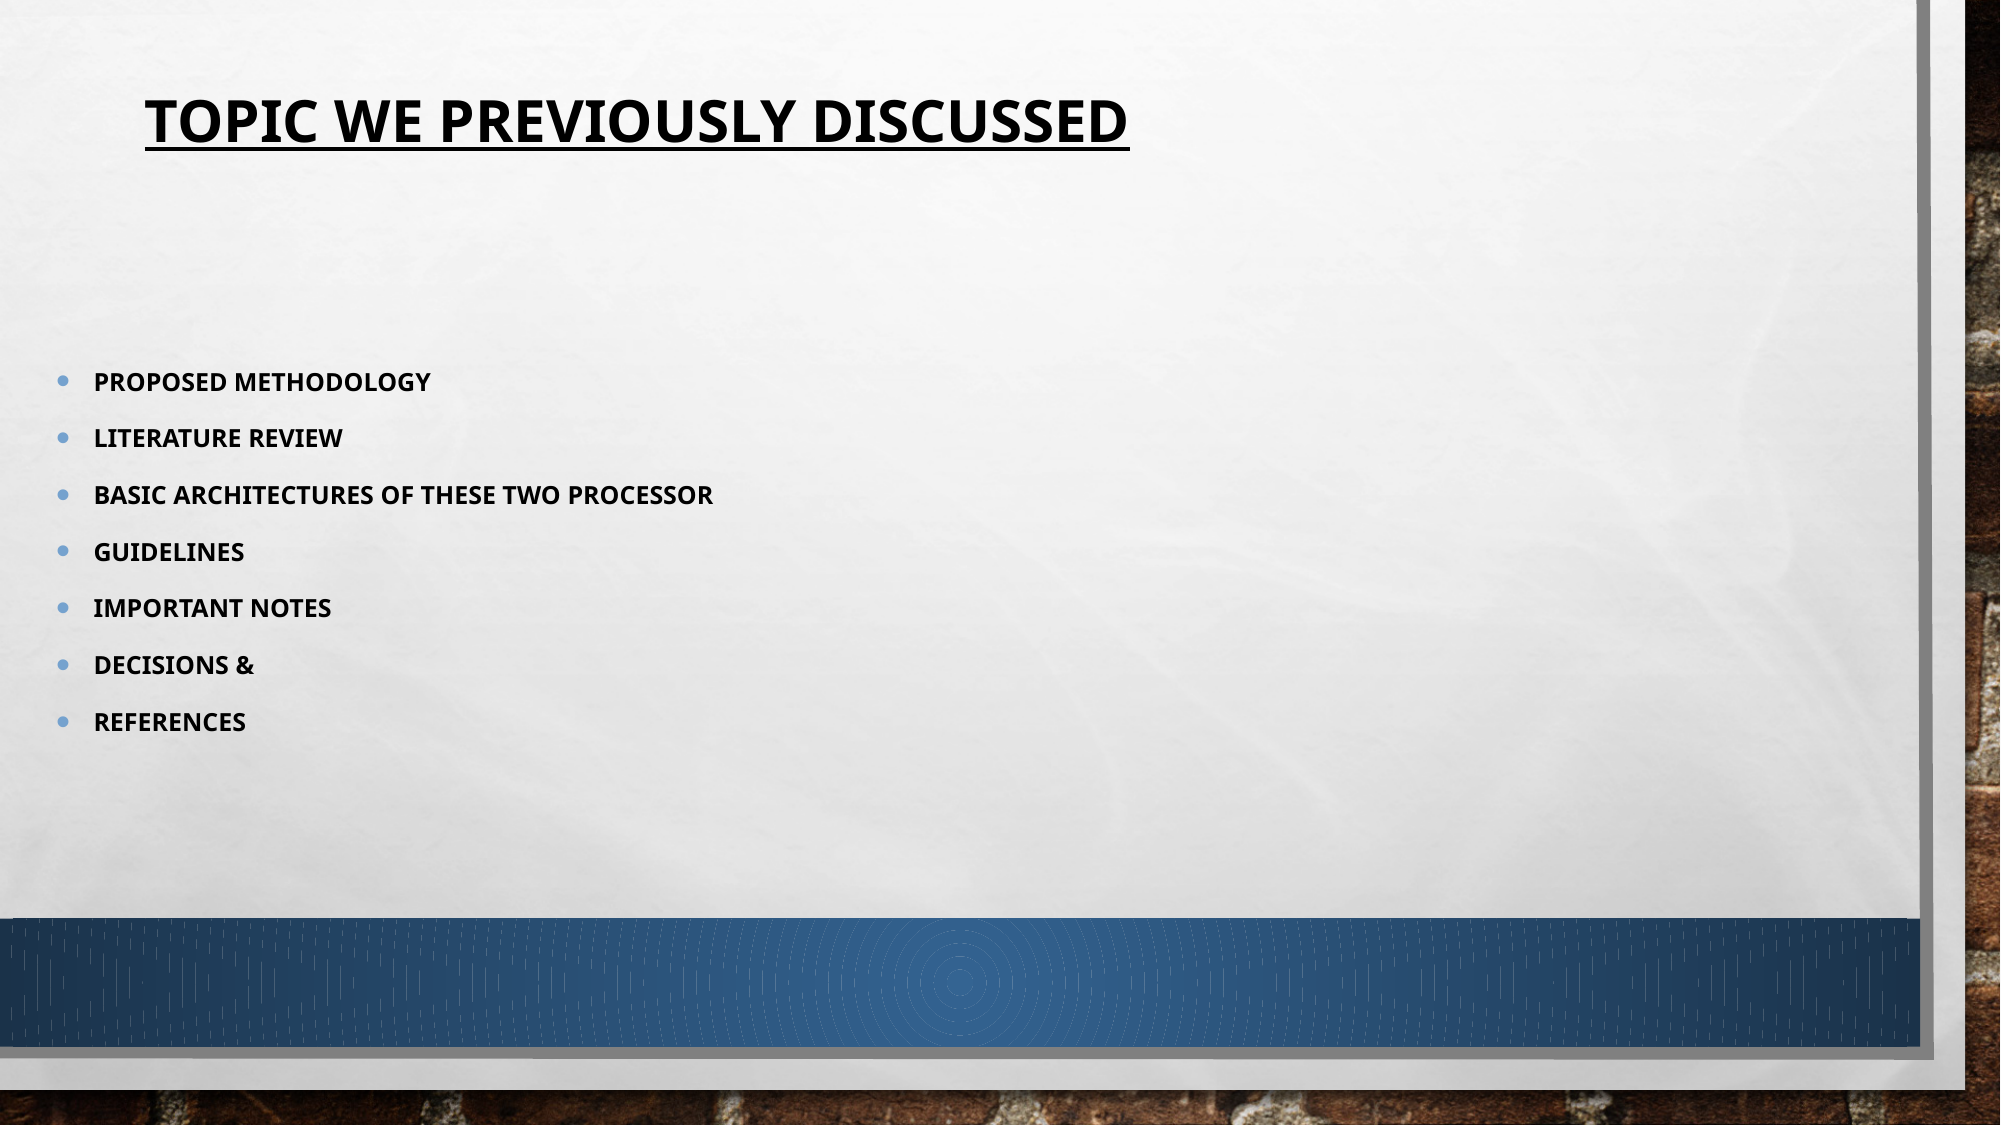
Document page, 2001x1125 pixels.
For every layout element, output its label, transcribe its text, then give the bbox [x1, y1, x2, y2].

title Topic we previously discussed [129, 65, 1836, 182]
picture [0, 0, 2000, 1125]
list Proposed Methodology Literature Review Basic Architectures of these two processor Guidelines Important Notes Decisions & References [41, 212, 1887, 885]
